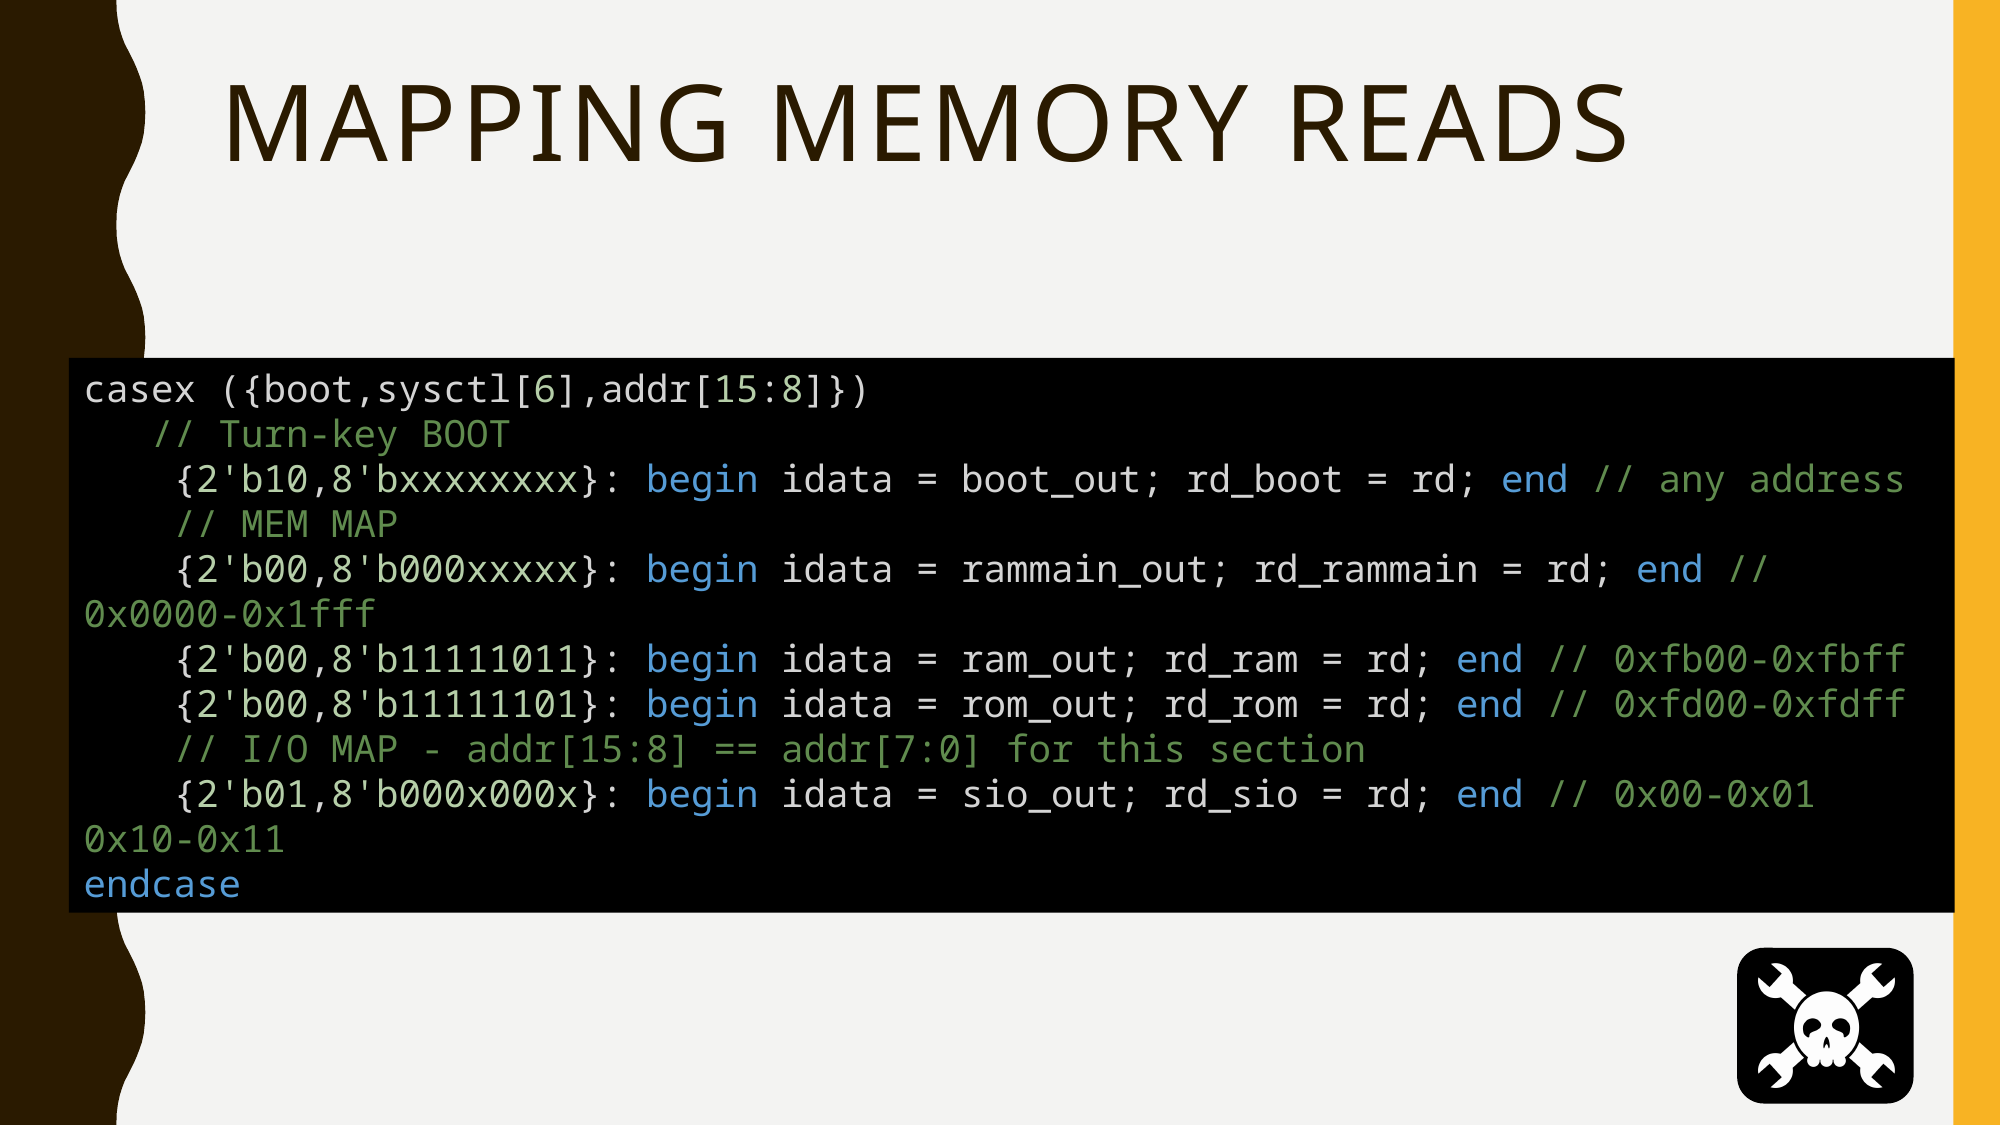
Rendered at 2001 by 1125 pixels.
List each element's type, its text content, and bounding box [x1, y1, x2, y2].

text_box casex ({boot,sysctl[6],addr[15:8]}) // Turn-key BOOT {2'b10,8'bxxxxxxxx}: begin idata = boot_out; rd_boot = rd; end // any address // MEM MAP {2'b00,8'b000xxxxx}: begin idata = rammain_out; rd_rammain = rd; end // 0x0000-0x1fff {2'b00,8'b11111011}: begin idata = ram_out; rd_ram = rd; end // 0xfb00-0xfbff {2'b00,8'b11111101}: begin idata = rom_out; rd_rom = rd; end // 0xfd00-0xfdff // I/O MAP - addr[15:8] == addr[7:0] for this section {2'b01,8'b000x000x}: begin idata = sio_out; rd_sio = rd; end // 0x00-0x01 0x10-0x11 endcase [68, 357, 1955, 913]
title MAPPING MEMORY READS [205, 62, 1875, 308]
picture [1758, 963, 1895, 1088]
